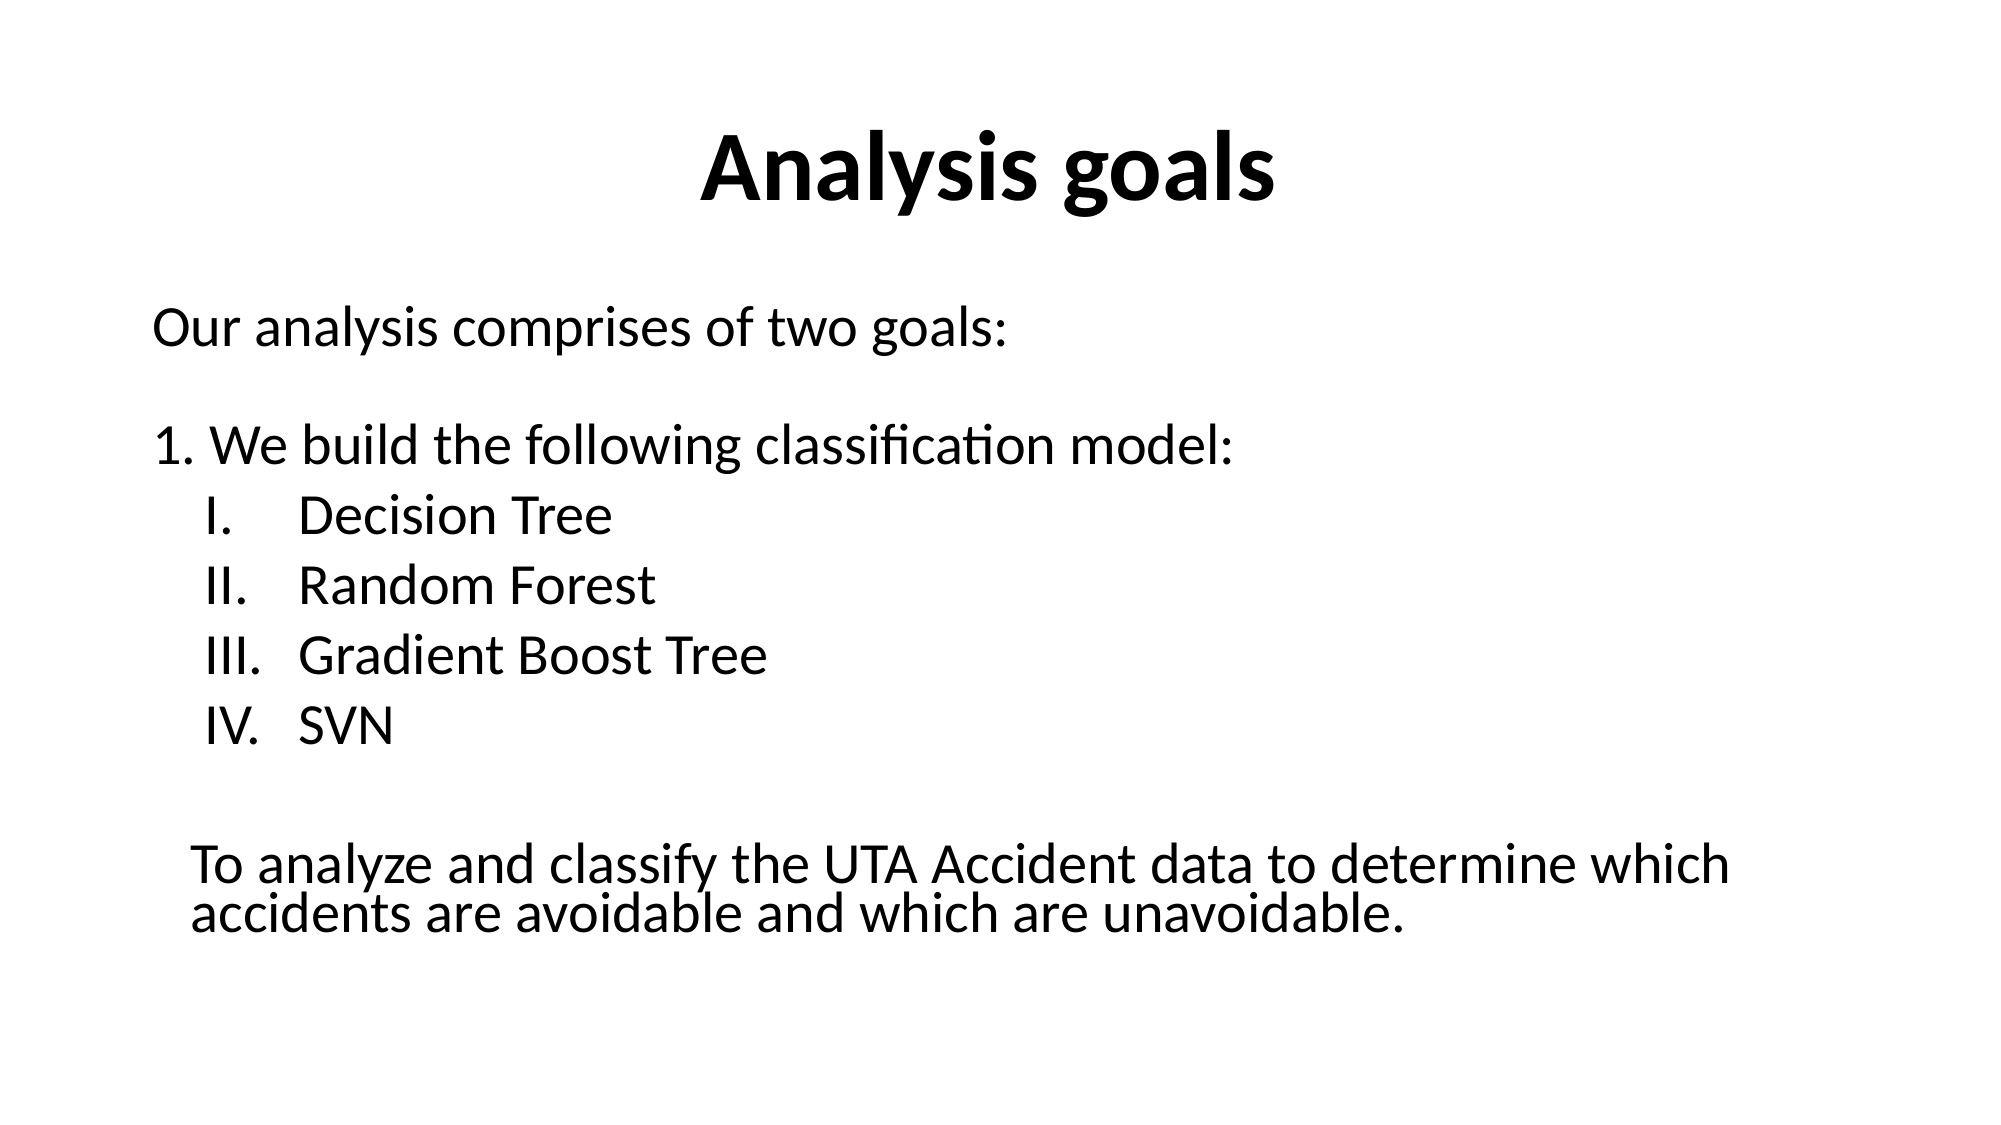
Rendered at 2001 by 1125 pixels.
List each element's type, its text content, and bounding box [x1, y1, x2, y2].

list Our analysis comprises of two goals: 1. We build the following classification model: Decision Tree Random Forest Gradient Boost Tree SVN To analyze and classify the UTA Accident data to determine which accidents are avoidable and which are unavoidable. [137, 299, 1863, 1014]
title Analysis goals [137, 59, 1863, 278]
